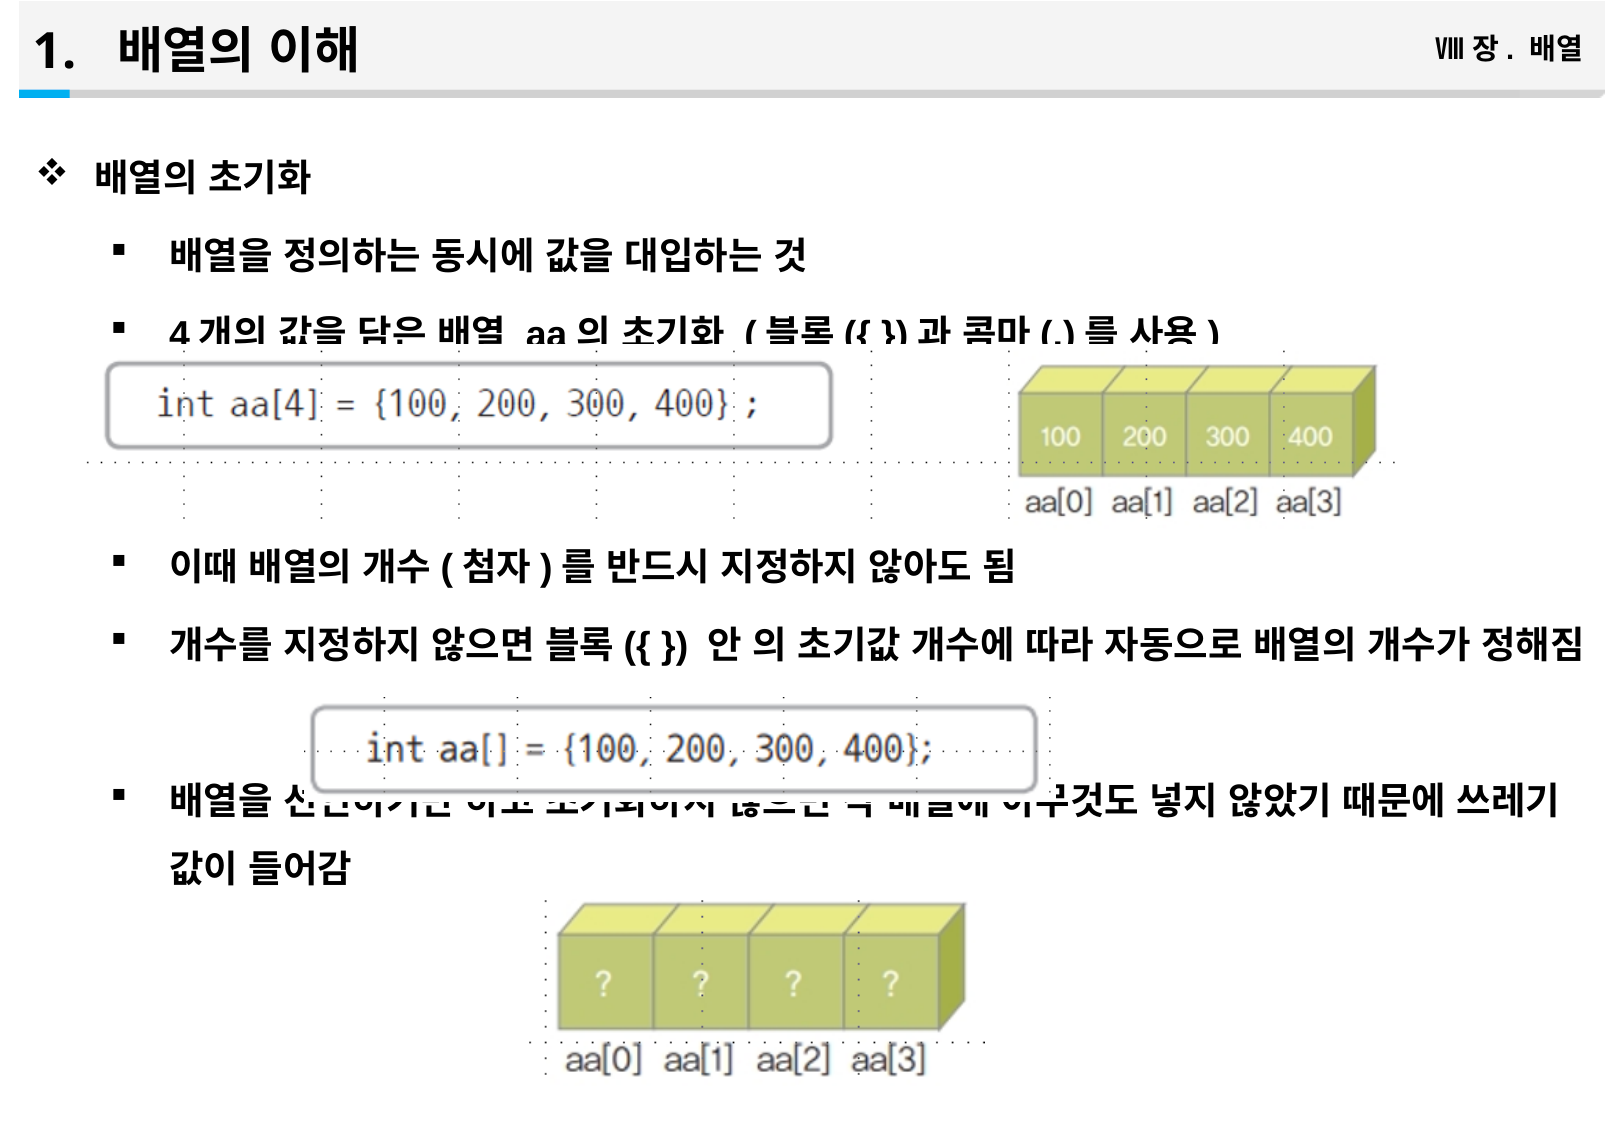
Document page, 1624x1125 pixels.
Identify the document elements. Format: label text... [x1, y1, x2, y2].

picture [19, 1, 1605, 98]
list 배열의 이해 [17, 11, 1167, 85]
text_box 배열의 초기화 배열을 정의하는 동시에 값을 대입하는 것 4개의 값을 담은 배열 aa의 초기화 (블록({ })과 콤마(,)를 사용) 이때 배열의 개수(첨자)를 반드시 지정하지 않아도 됨 개수를 지정하지 않으면 블록({ }) 안 의 초기값 개수에 따라 자동으로 배열의 개수가 정해짐 배열을 선언하기만 하고 초기화하지 않으면 각 배열에 아무것도 넣지 않았기 때문에 쓰레기 값이 들어감 [20, 123, 1602, 897]
picture [79, 344, 1404, 530]
picture [303, 697, 1056, 802]
picture [528, 899, 985, 1086]
text_box Ⅷ장. 배열 [1421, 22, 1607, 73]
slide_number 10 [622, 1045, 1002, 1106]
